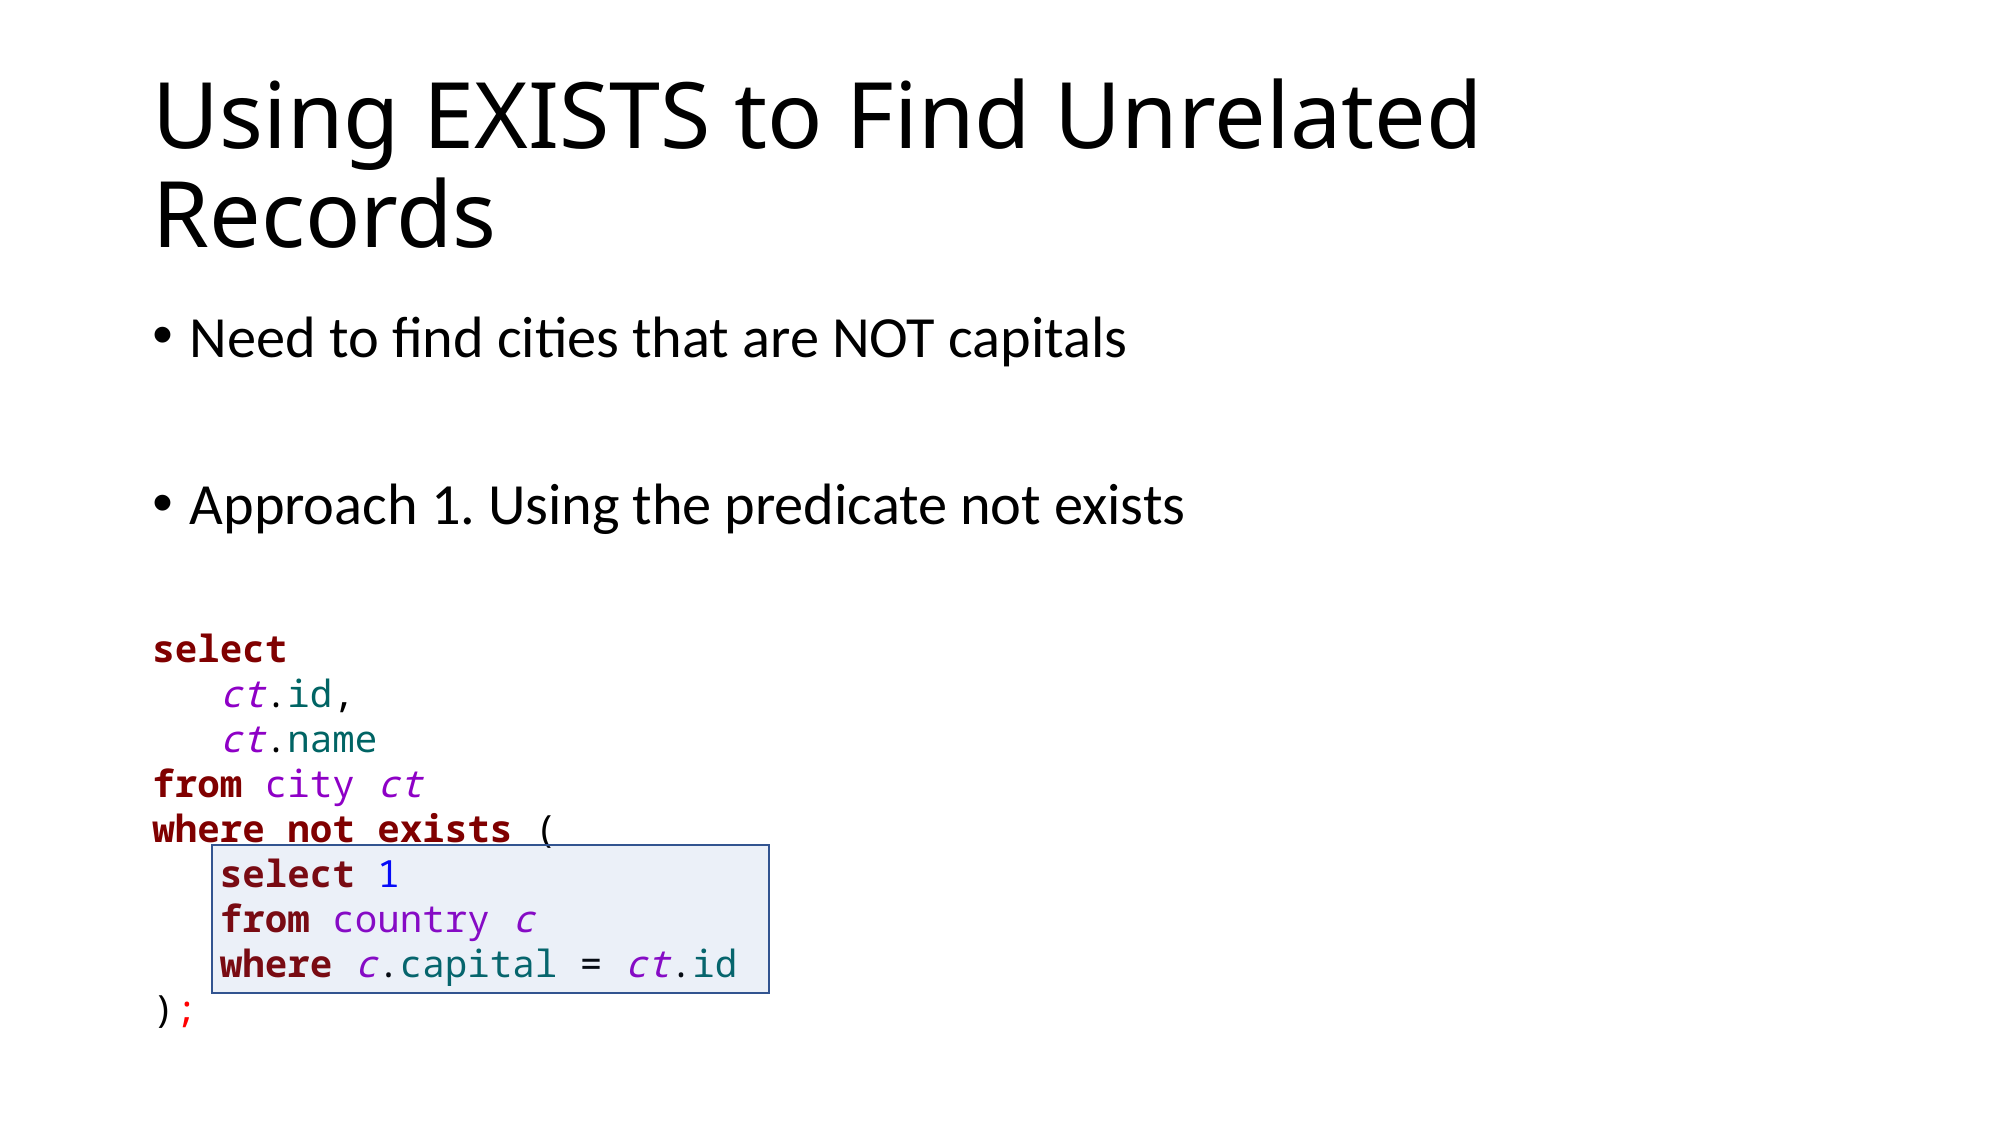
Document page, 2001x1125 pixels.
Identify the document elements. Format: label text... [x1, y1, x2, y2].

list Need to find cities that are NOT capitals Approach 1. Using the predicate not exists [137, 299, 1863, 596]
text_box select ct.id, ct.name from city ct where not exists ( select 1 from country c where c.capital = ct.id ); [137, 617, 1138, 1038]
title Using EXISTS to Find Unrelated Records [137, 59, 1863, 278]
text_box [211, 844, 770, 994]
